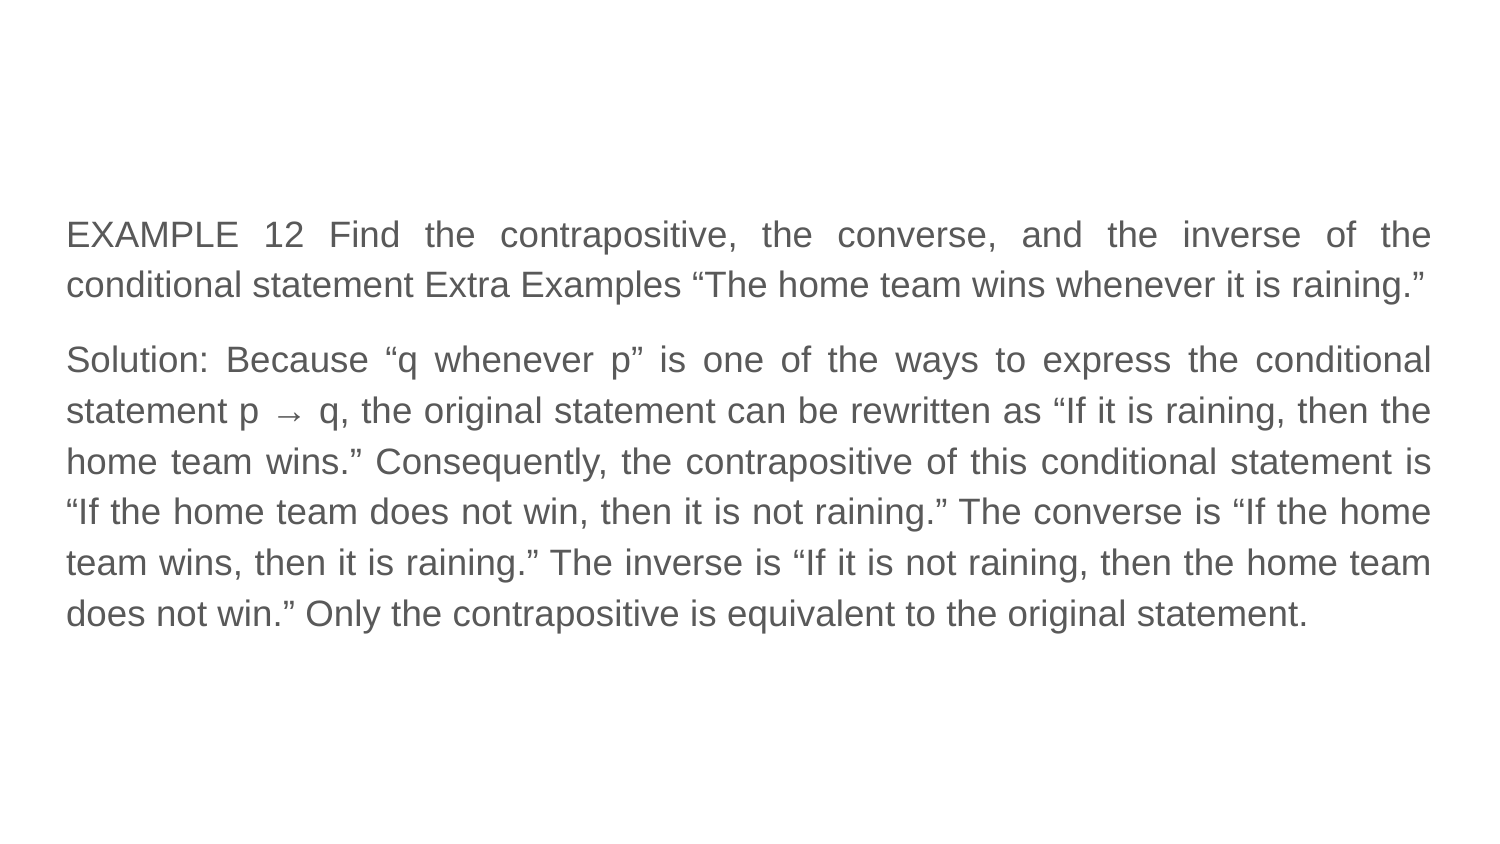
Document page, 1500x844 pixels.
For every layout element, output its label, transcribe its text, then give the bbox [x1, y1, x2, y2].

list EXAMPLE 12 Find the contrapositive, the converse, and the inverse of the conditional statement Extra Examples “The home team wins whenever it is raining.” Solution: Because “q whenever p” is one of the ways to express the conditional statement p → q, the original statement can be rewritten as “If it is raining, then the home team wins.” Consequently, the contrapositive of this conditional statement is “If the home team does not win, then it is not raining.” The converse is “If the home team wins, then it is raining.” The inverse is “If it is not raining, then the home team does not win.” Only the contrapositive is equivalent to the original statement. [51, 189, 1449, 750]
